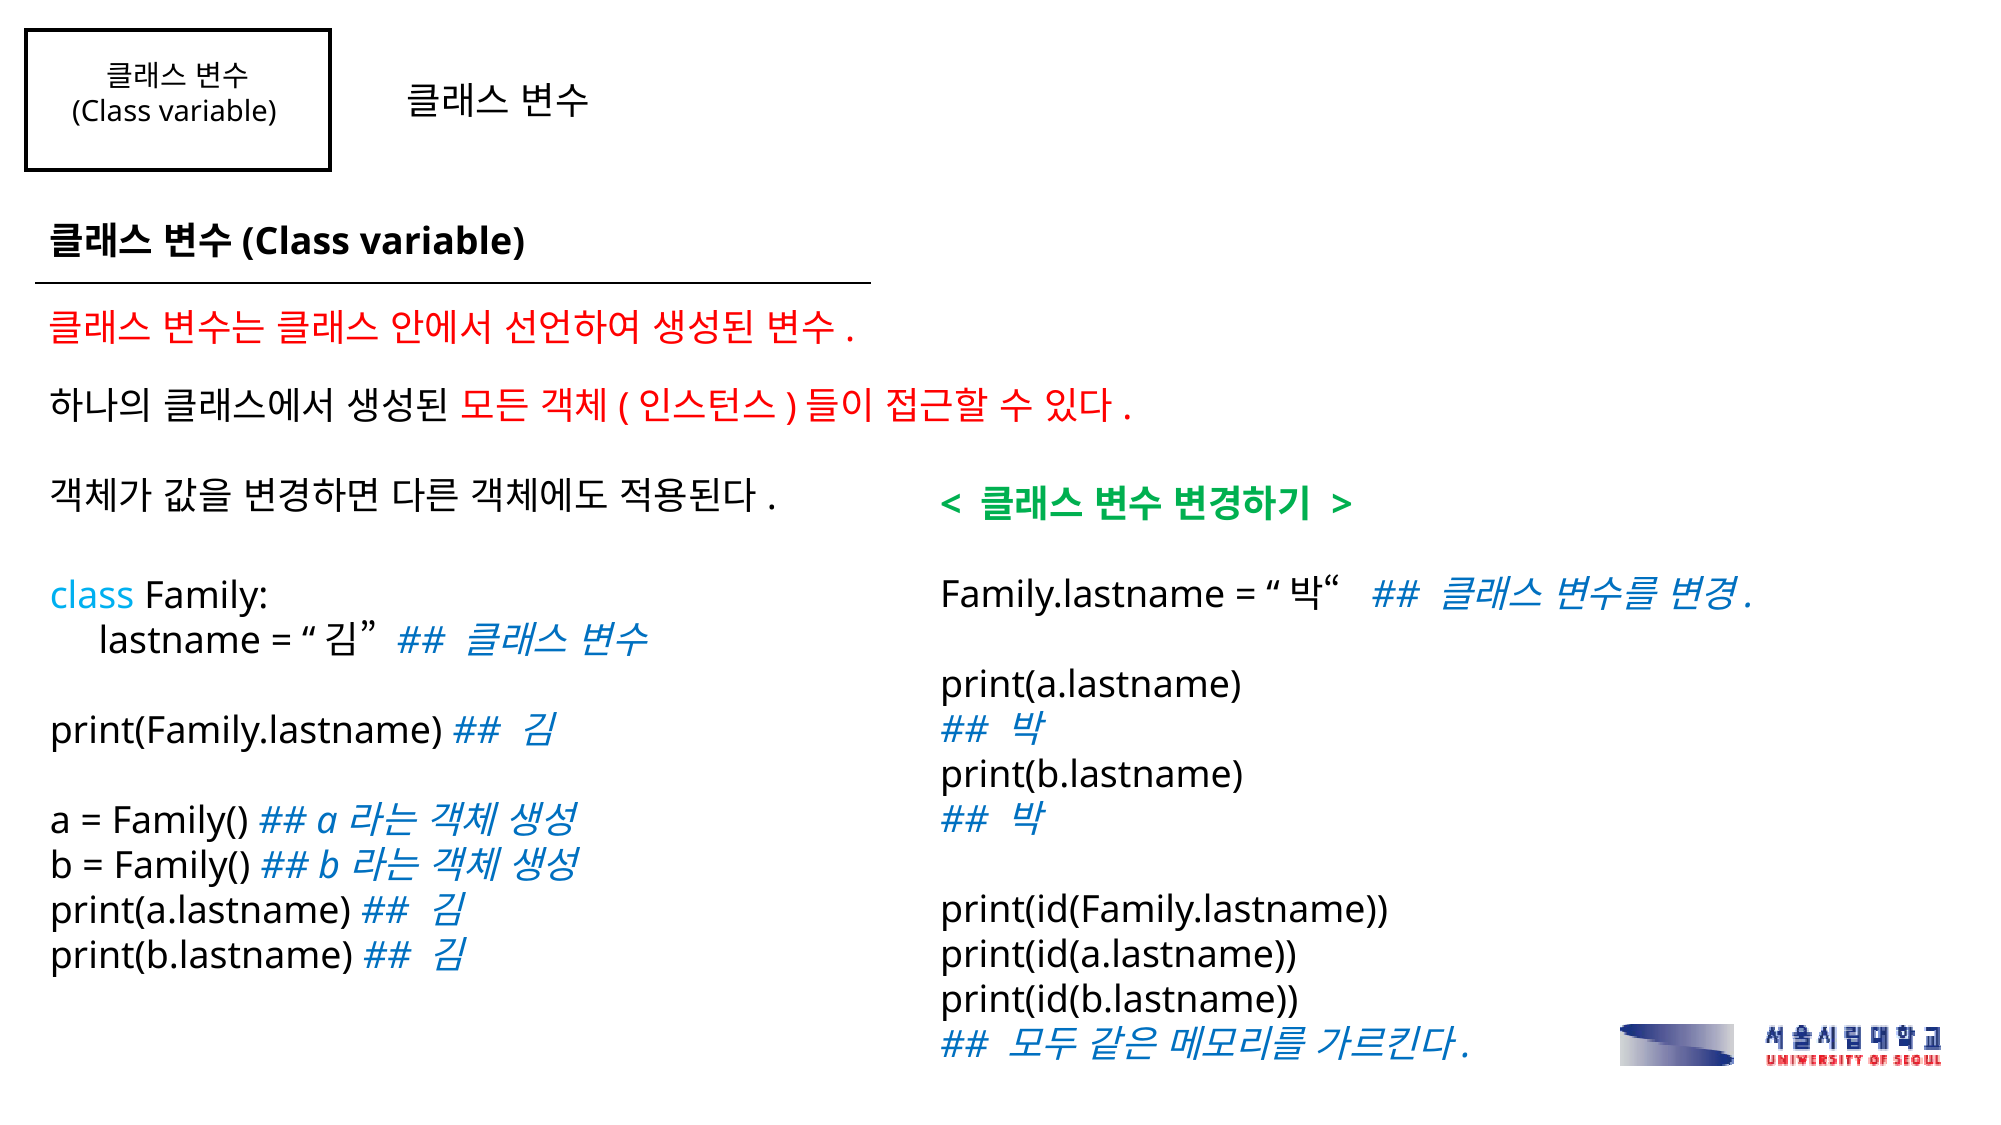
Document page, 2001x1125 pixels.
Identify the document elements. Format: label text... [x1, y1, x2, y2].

text_box 클래스 변수 [391, 69, 938, 129]
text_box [33, 209, 1889, 358]
text_box class Family: lastname = “김” ## 클래스 변수 print(Family.lastname) ## 김 a = Family() ## a라는 객체 생성 b = Family() ## b라는 객체 생성 print(a.lastname) ## 김 print(b.lastname) ## 김 [35, 563, 925, 1029]
text_box < 클래스 변수 변경하기 > Family.lastname = “박“ ## 클래스 변수를 변경. print(a.lastname) ## 박 print(b.lastname) ## 박 print(id(Family.lastname)) print(id(a.lastname)) print(id(b.lastname)) ## 모두 같은 메모리를 가르킨다. [925, 472, 1857, 1073]
text_box 하나의 클래스에서 생성된 모든 객체(인스턴스)들이 접근할 수 있다. 객체가 값을 변경하면 다른 객체에도 적용된다. [35, 374, 1277, 525]
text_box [26, 29, 330, 171]
picture [1614, 1010, 1950, 1079]
